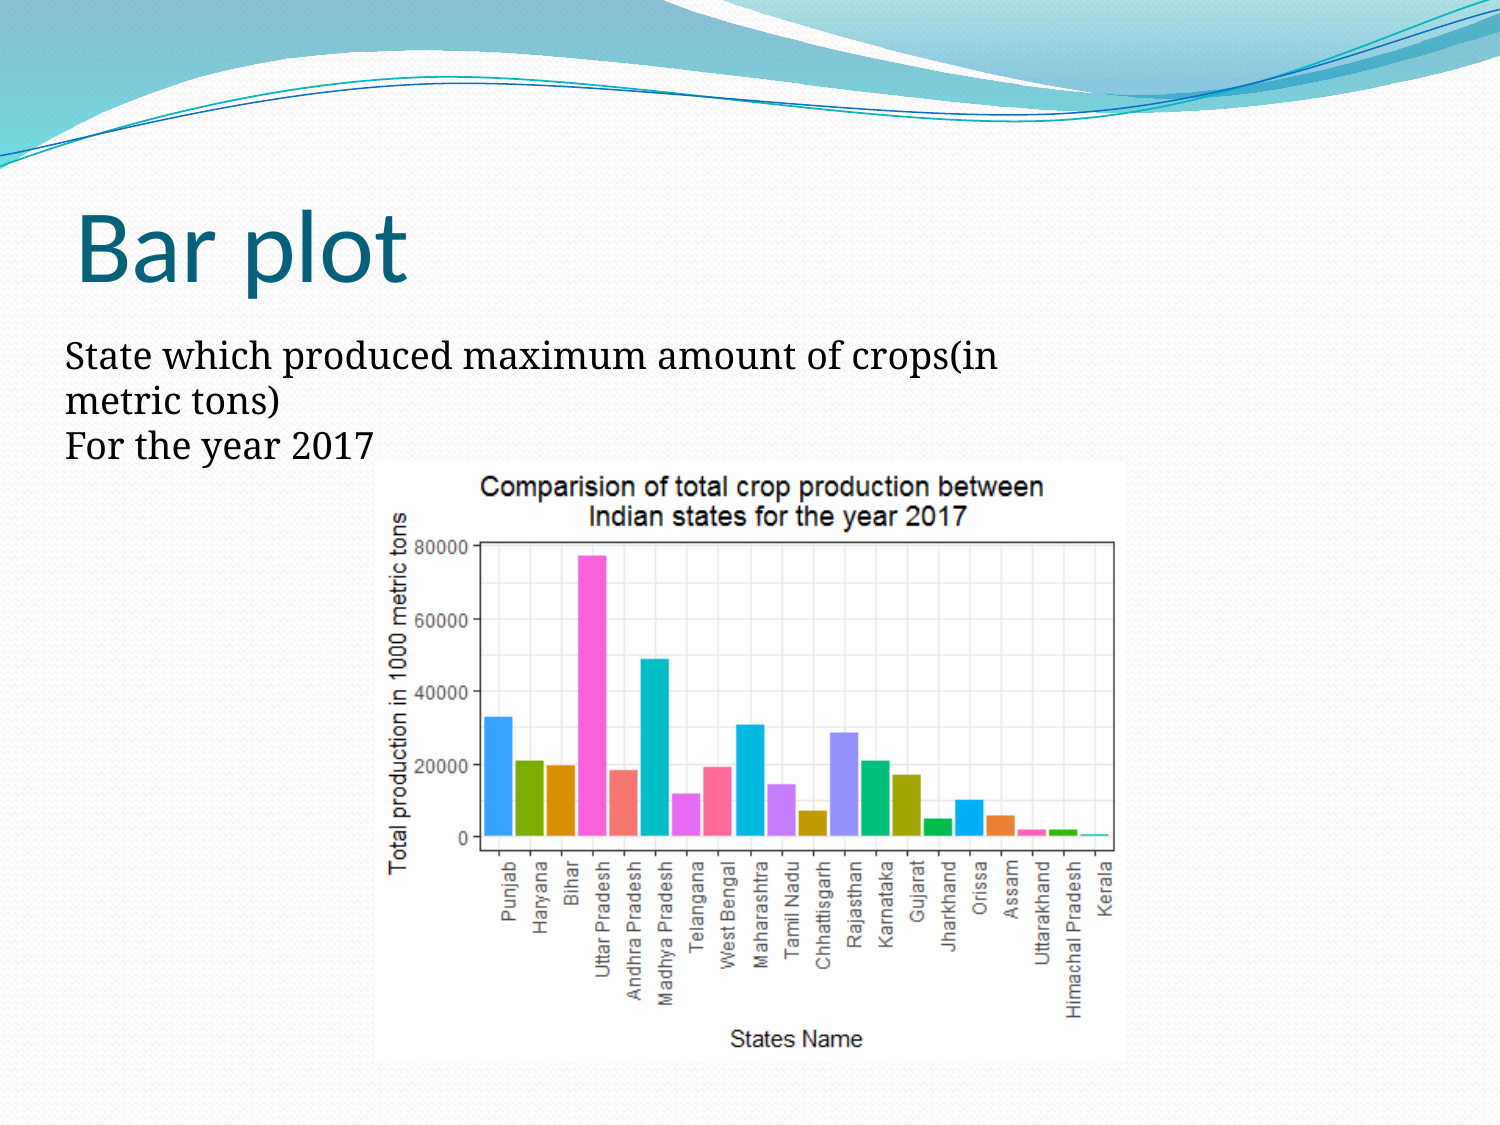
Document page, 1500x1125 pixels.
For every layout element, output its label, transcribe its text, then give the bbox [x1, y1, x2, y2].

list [374, 462, 1126, 1063]
text_box State which produced maximum amount of crops(in metric tons) For the year 2017 [50, 324, 1138, 475]
title Bar plot [75, 115, 1425, 303]
